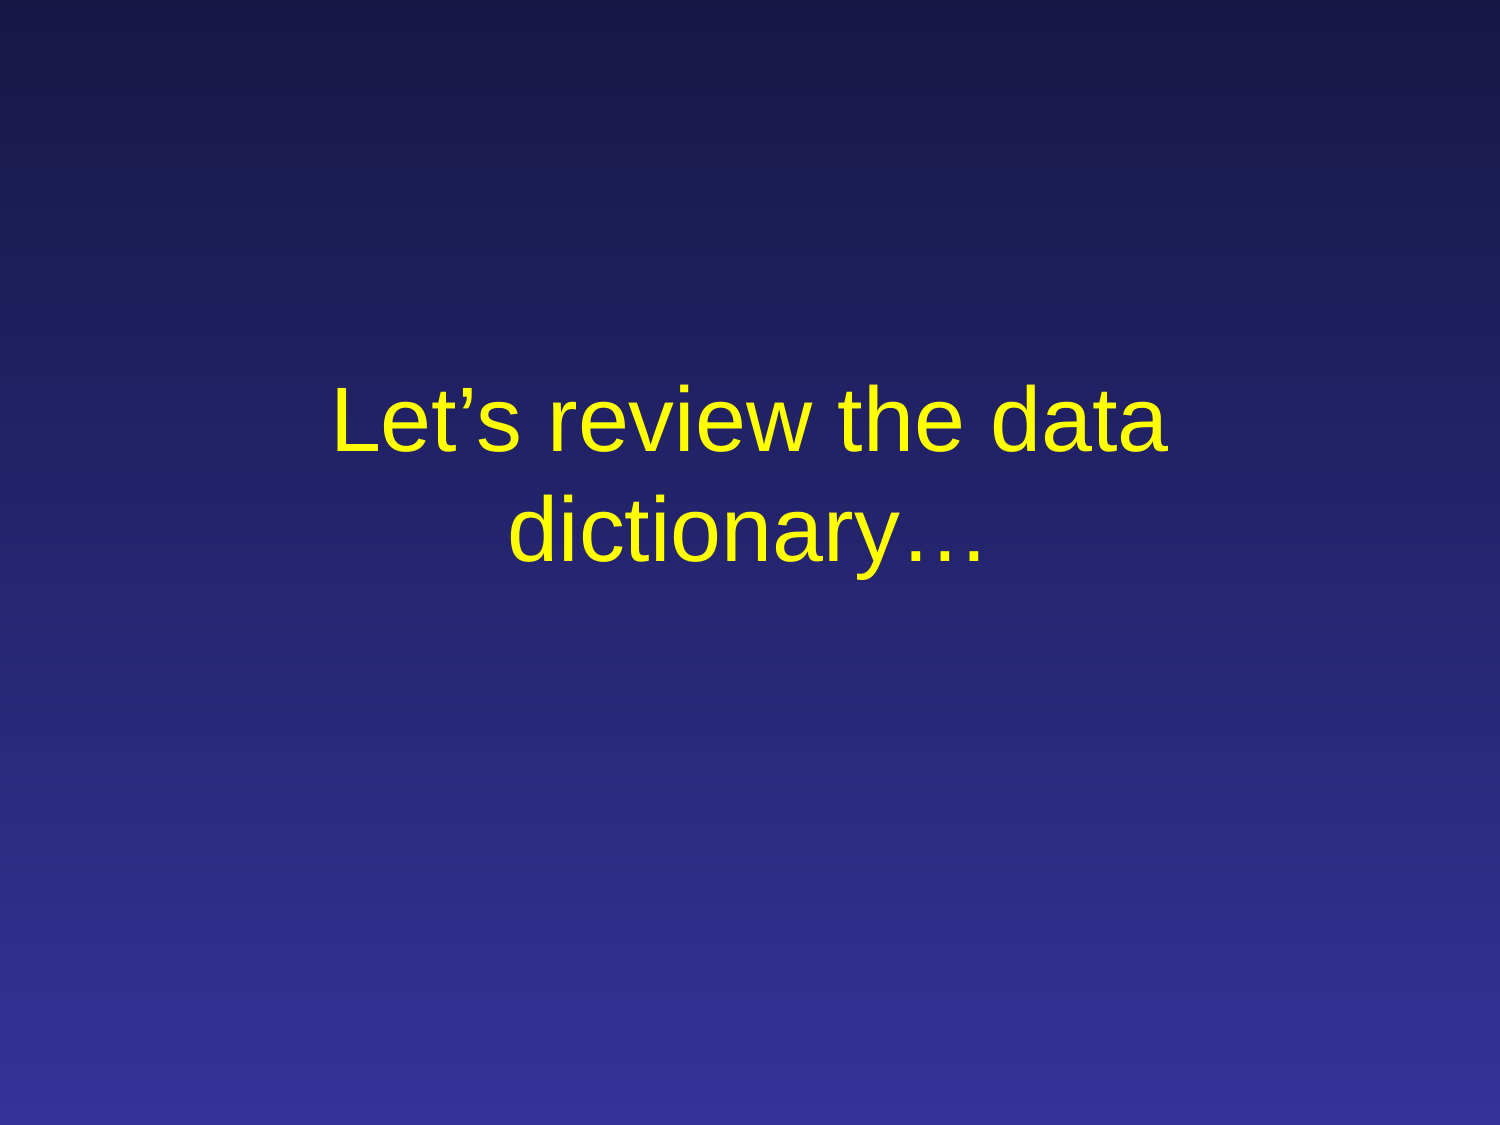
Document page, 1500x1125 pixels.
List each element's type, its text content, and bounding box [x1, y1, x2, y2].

title Let’s review the data dictionary… [112, 349, 1388, 591]
